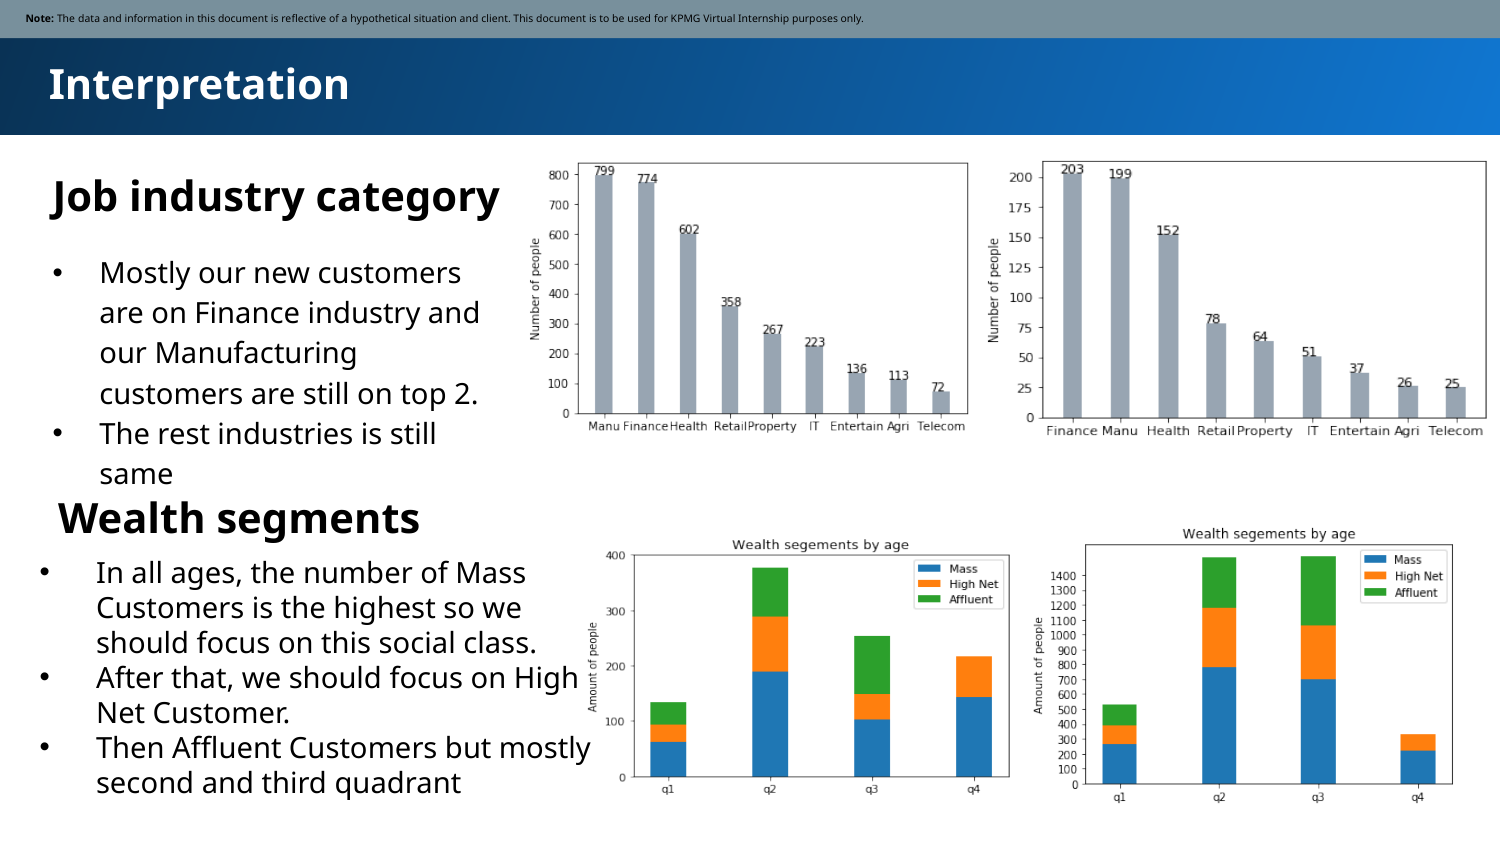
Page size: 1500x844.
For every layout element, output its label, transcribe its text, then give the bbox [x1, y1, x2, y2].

text_box In all ages, the number of Mass Customers is the highest so we should focus on this social class. After that, we should focus on High Net Customer. Then Affluent Customers but mostly second and third quadrant [24, 546, 578, 807]
text_box Interpretation [33, 43, 1439, 124]
picture [523, 148, 1499, 446]
text_box Mostly our new customers are on Finance industry and our Manufacturing customers are still on top 2. The rest industries is still same [37, 234, 513, 506]
text_box Wealth segments [43, 484, 436, 546]
text_box [0, 39, 1500, 135]
picture [581, 532, 1020, 801]
text_box Job industry category [37, 146, 988, 235]
text_box Note: The data and information in this document is reflective of a hypothetical situation and client. This document is to be used for KPMG Virtual Internship purposes only. [0, 0, 1500, 39]
picture [1027, 520, 1464, 810]
